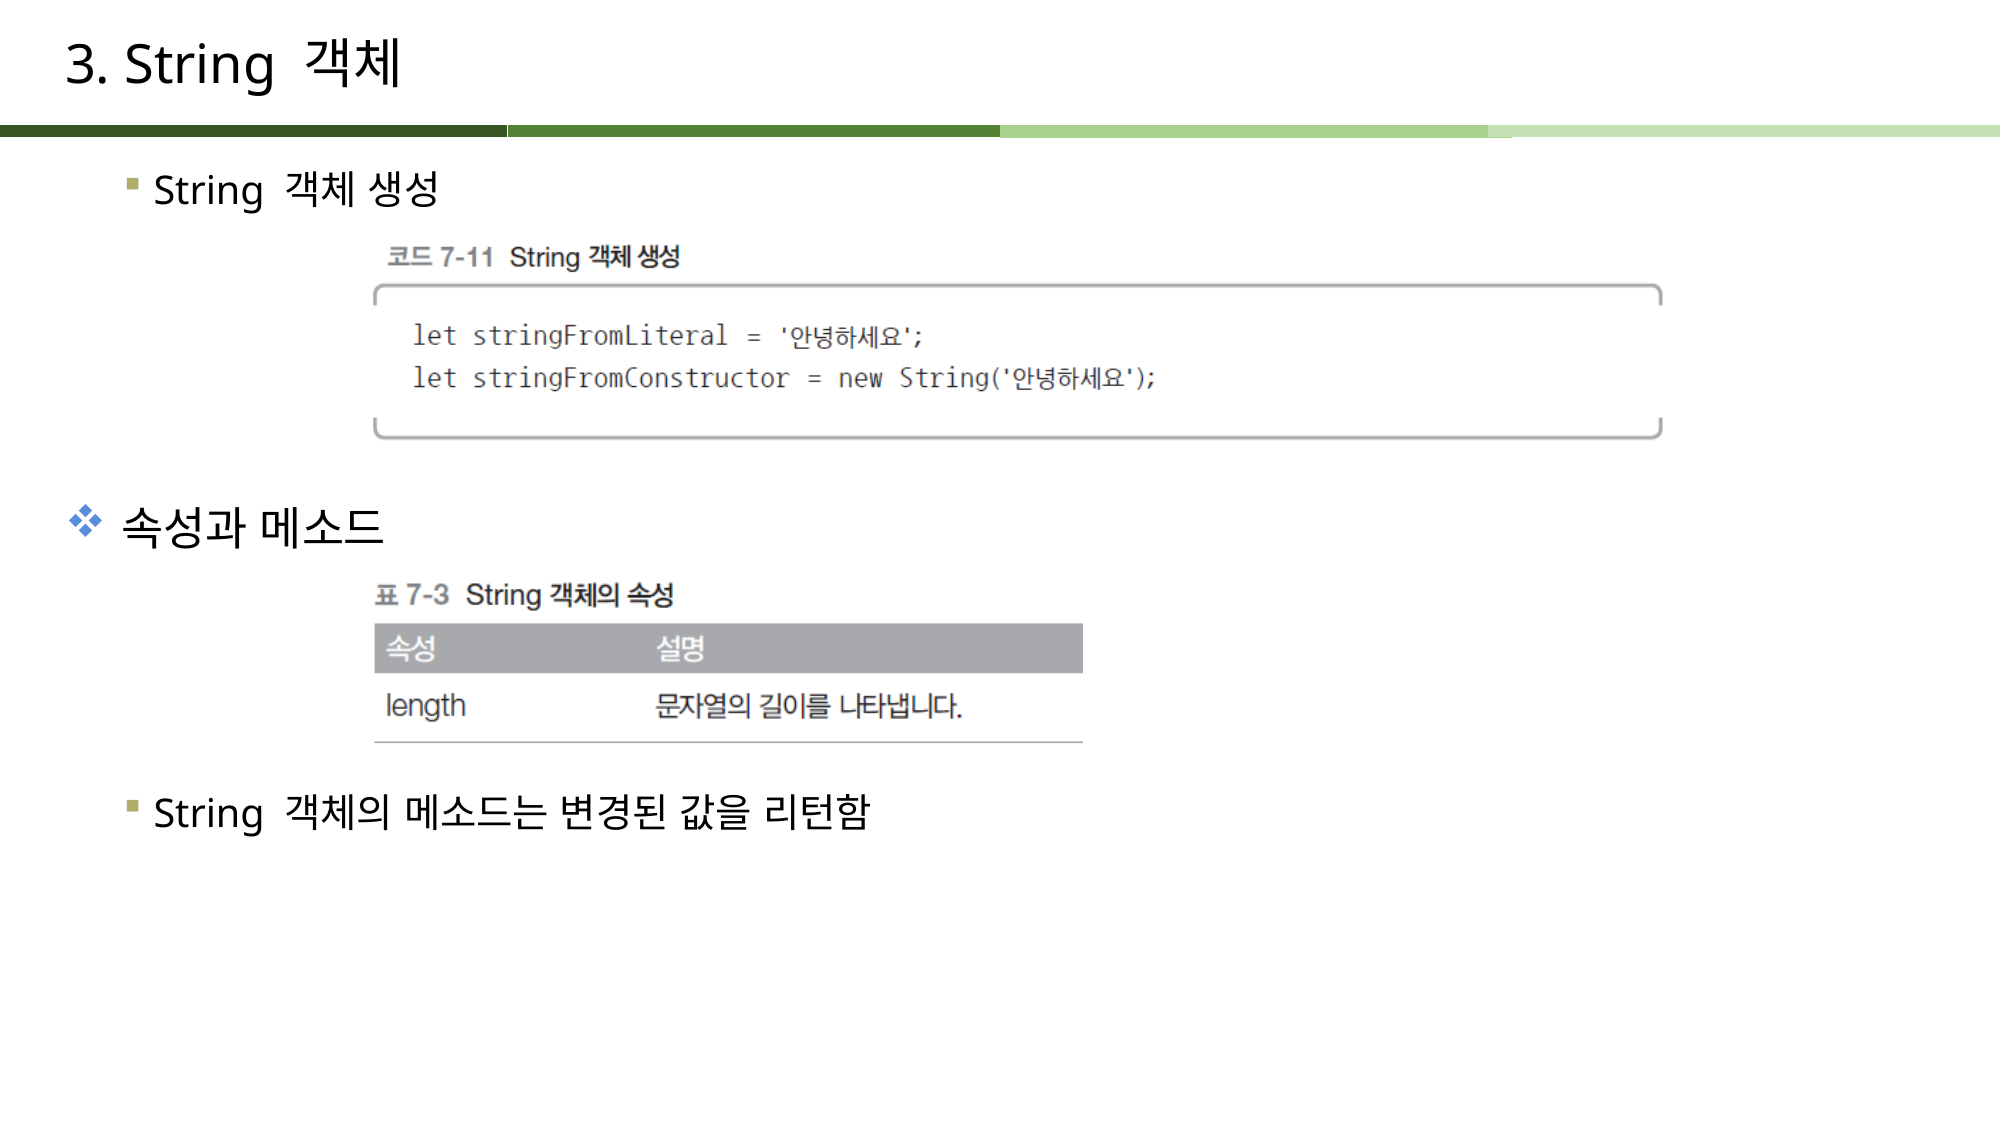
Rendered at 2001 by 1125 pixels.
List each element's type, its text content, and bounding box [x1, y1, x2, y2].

picture [372, 578, 1083, 746]
picture [372, 243, 1664, 443]
list String 객체 생성 속성과 메소드 String 객체의 메소드는 변경된 값을 리턴함 [50, 152, 1950, 1091]
title 3. String 객체 [50, 22, 1775, 110]
